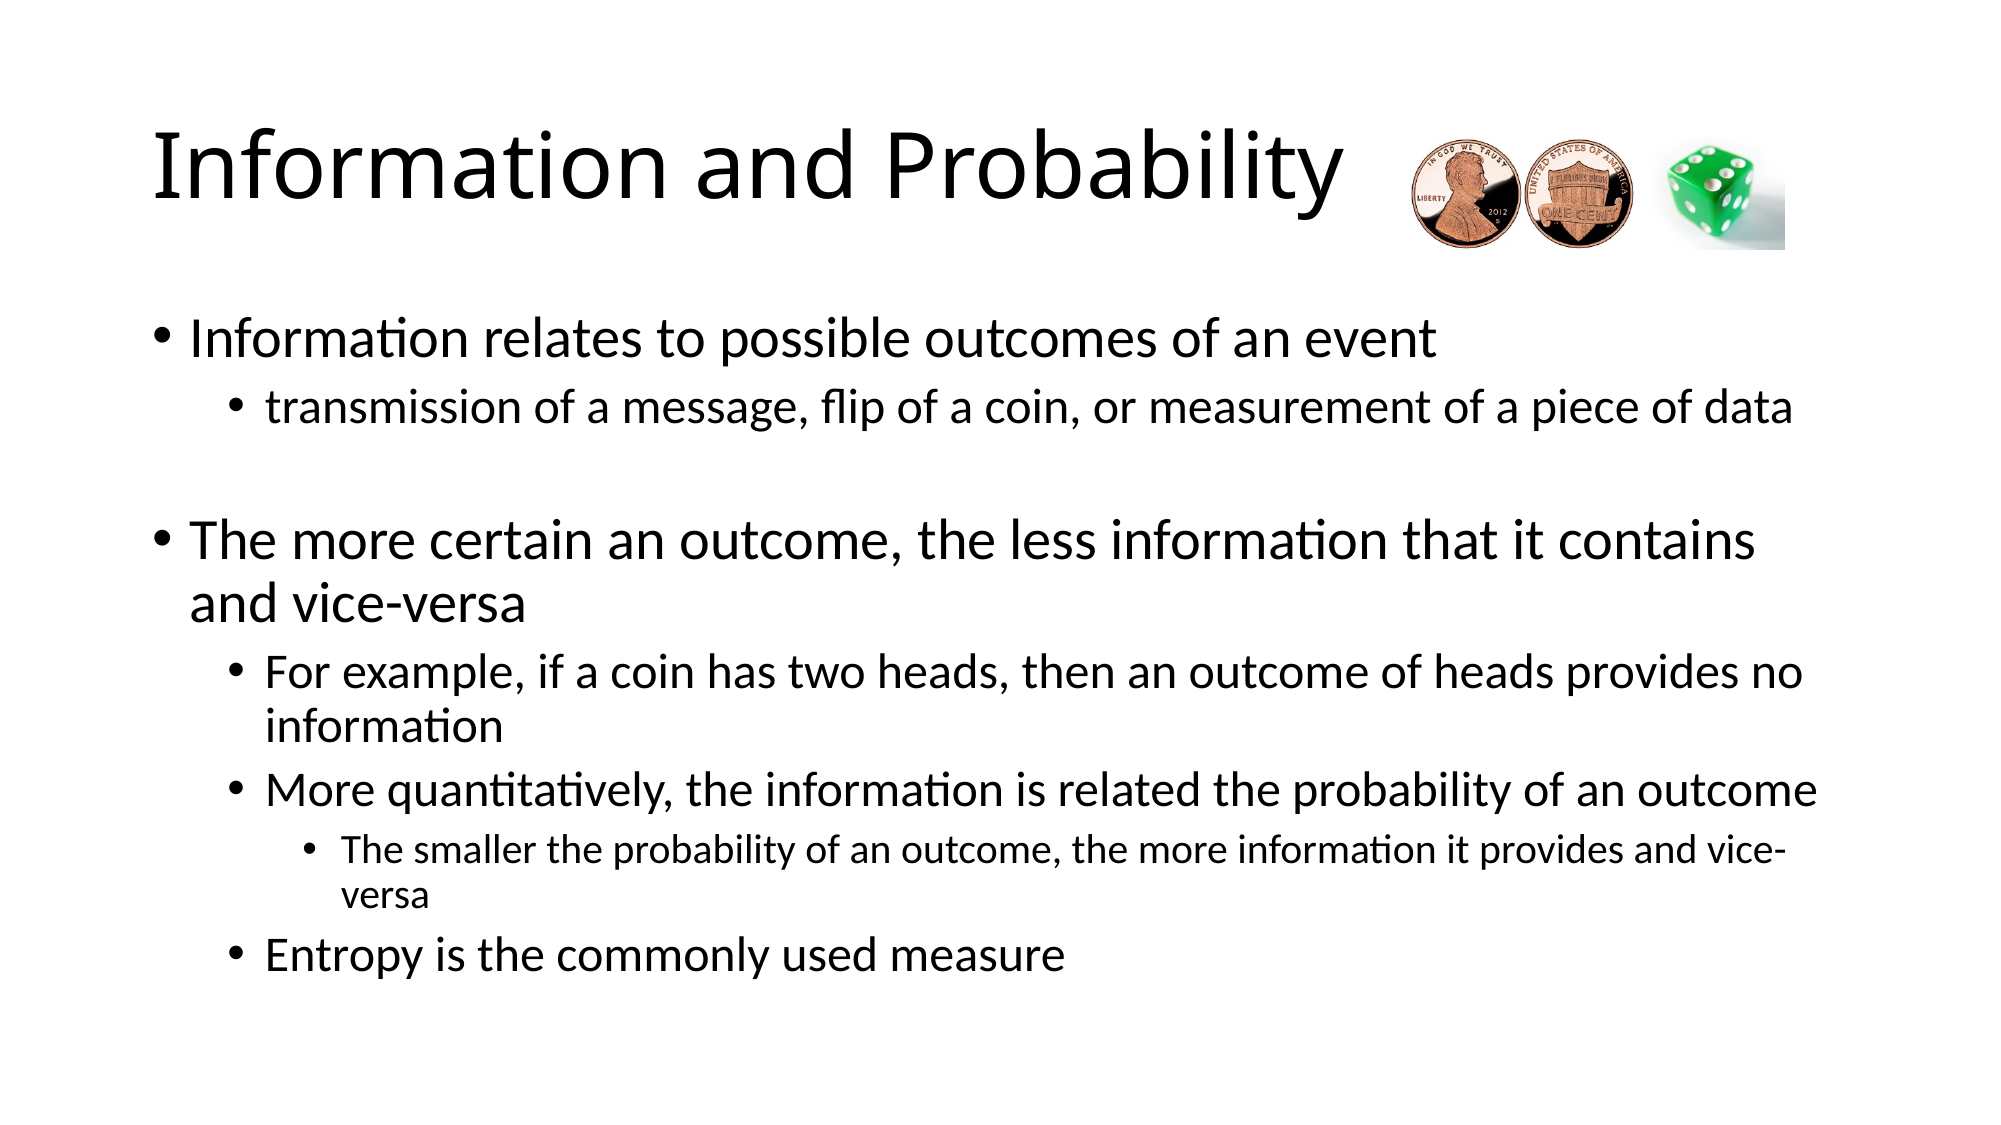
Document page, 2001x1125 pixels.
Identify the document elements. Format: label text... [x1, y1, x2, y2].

list Information relates to possible outcomes of an event transmission of a message, flip of a coin, or measurement of a piece of data The more certain an outcome, the less information that it contains and vice-versa For example, if a coin has two heads, then an outcome of heads provides no information More quantitatively, the information is related the probability of an outcome The smaller the probability of an outcome, the more information it provides and vice-versa Entropy is the commonly used measure [137, 299, 1863, 1014]
title Information and Probability [137, 59, 1863, 278]
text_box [1409, 137, 1634, 250]
picture [1634, 137, 1785, 250]
